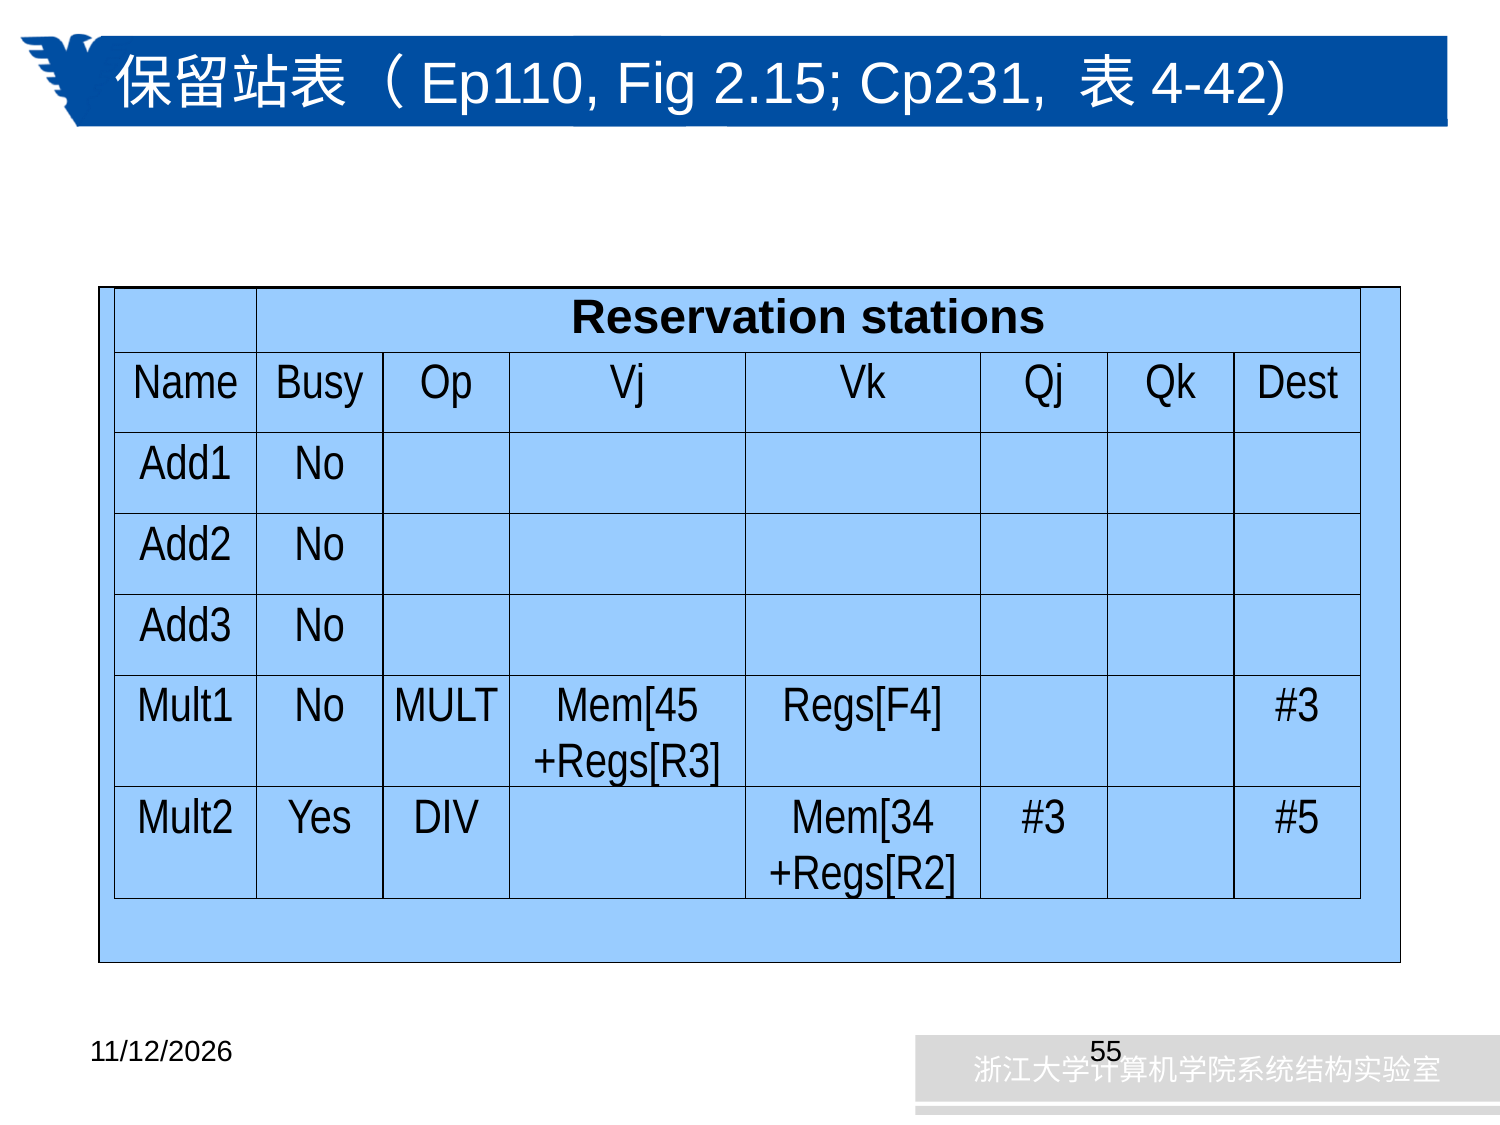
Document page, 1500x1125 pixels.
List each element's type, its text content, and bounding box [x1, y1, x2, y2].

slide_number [75, 1025, 425, 1100]
title 保留站表（Ep110, Fig 2.15; Cp231, 表4-42) [99, 37, 1347, 188]
slide_number 55 [1074, 1025, 1425, 1100]
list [99, 287, 1401, 963]
picture [5, 19, 148, 127]
